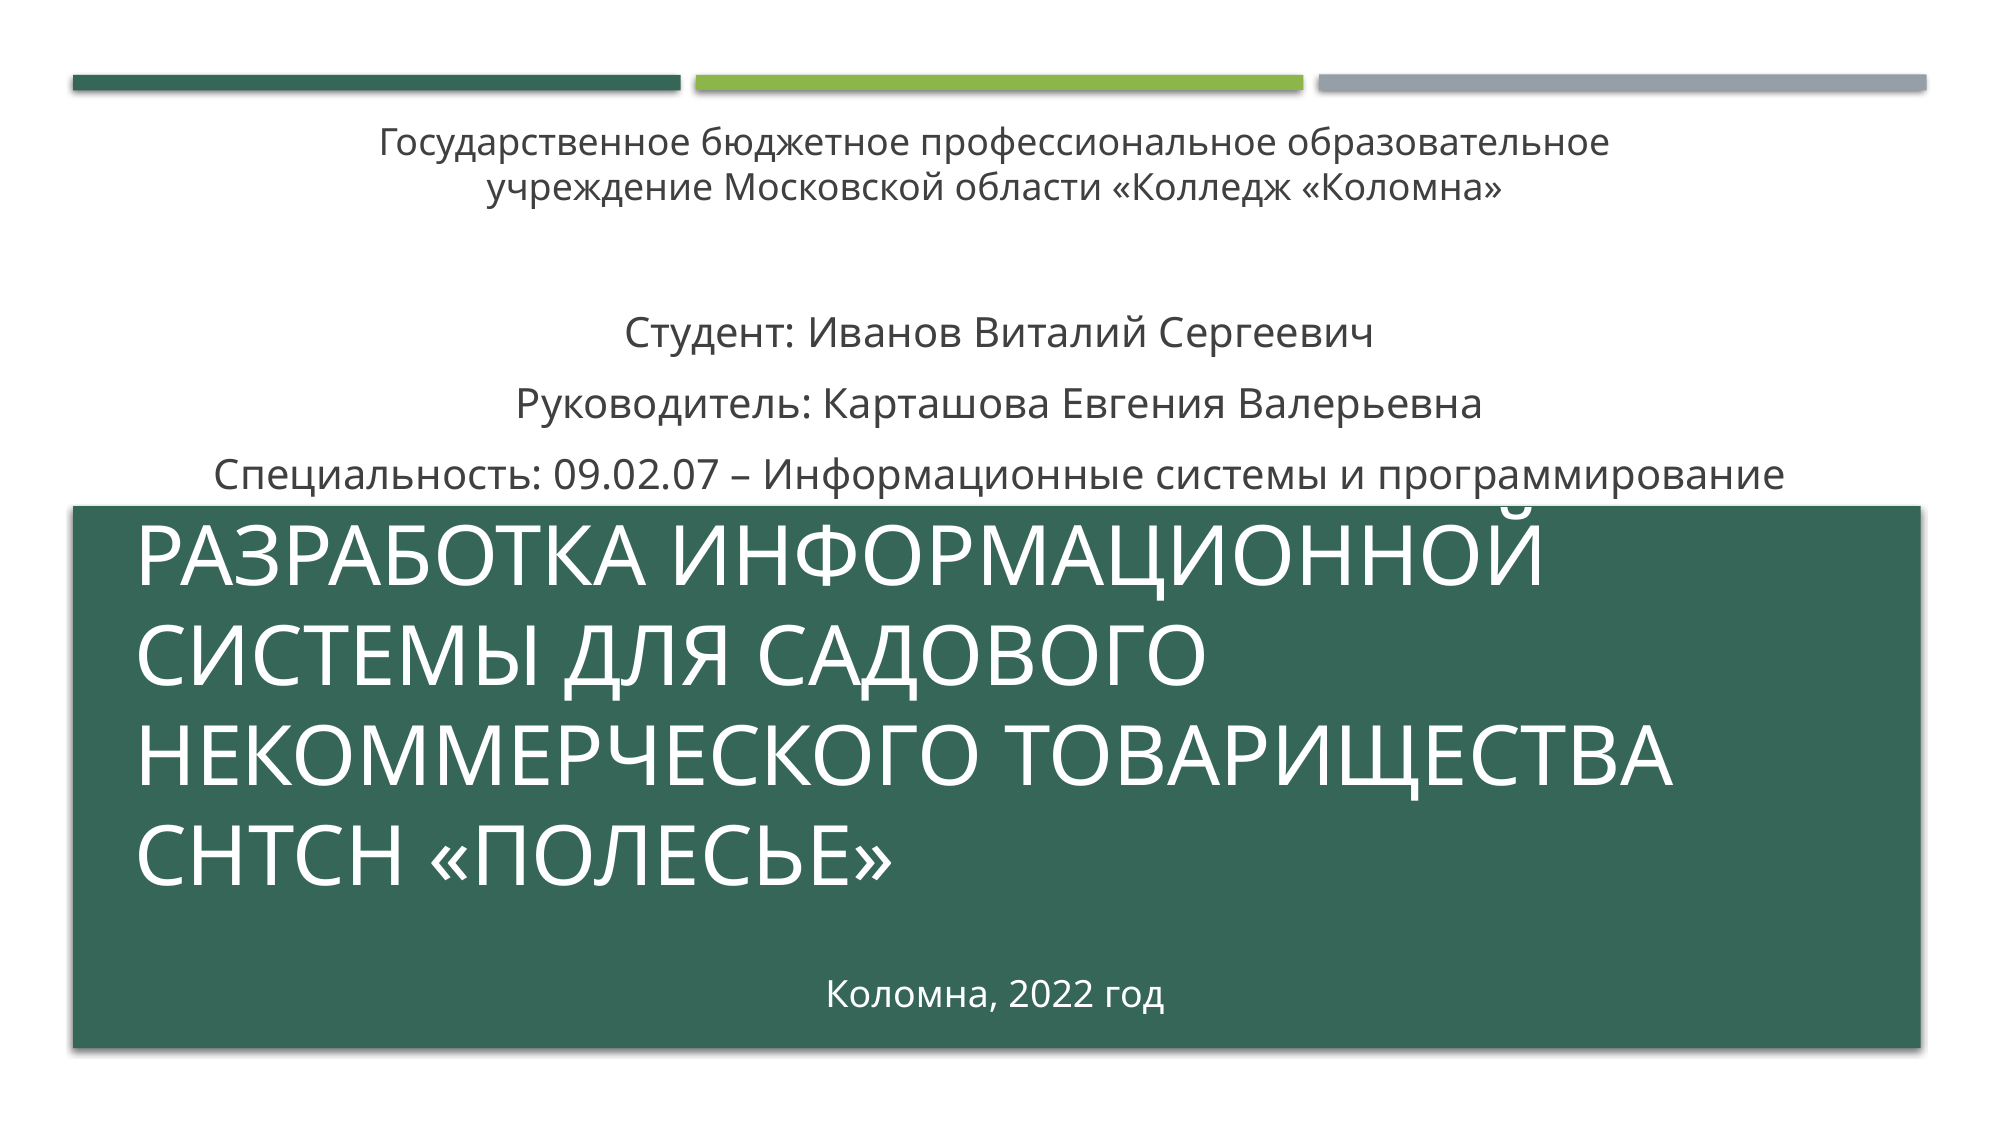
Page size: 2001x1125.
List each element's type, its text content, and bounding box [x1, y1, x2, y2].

title Разработка информационной системы для садового некоммерческого товарищества СНТСН «Полесье» [119, 601, 1899, 910]
subtitle Студент: Иванов Виталий Сергеевич Руководитель: Карташова Евгения Валерьевна Специальность: 09.02.07 – Информационные системы и программирование [98, 298, 1902, 510]
text_box Коломна, 2022 год [71, 962, 1919, 1023]
text_box Государственное бюджетное профессиональное образовательное учреждение Московской области «Колледж «Коломна» [333, 110, 1657, 216]
